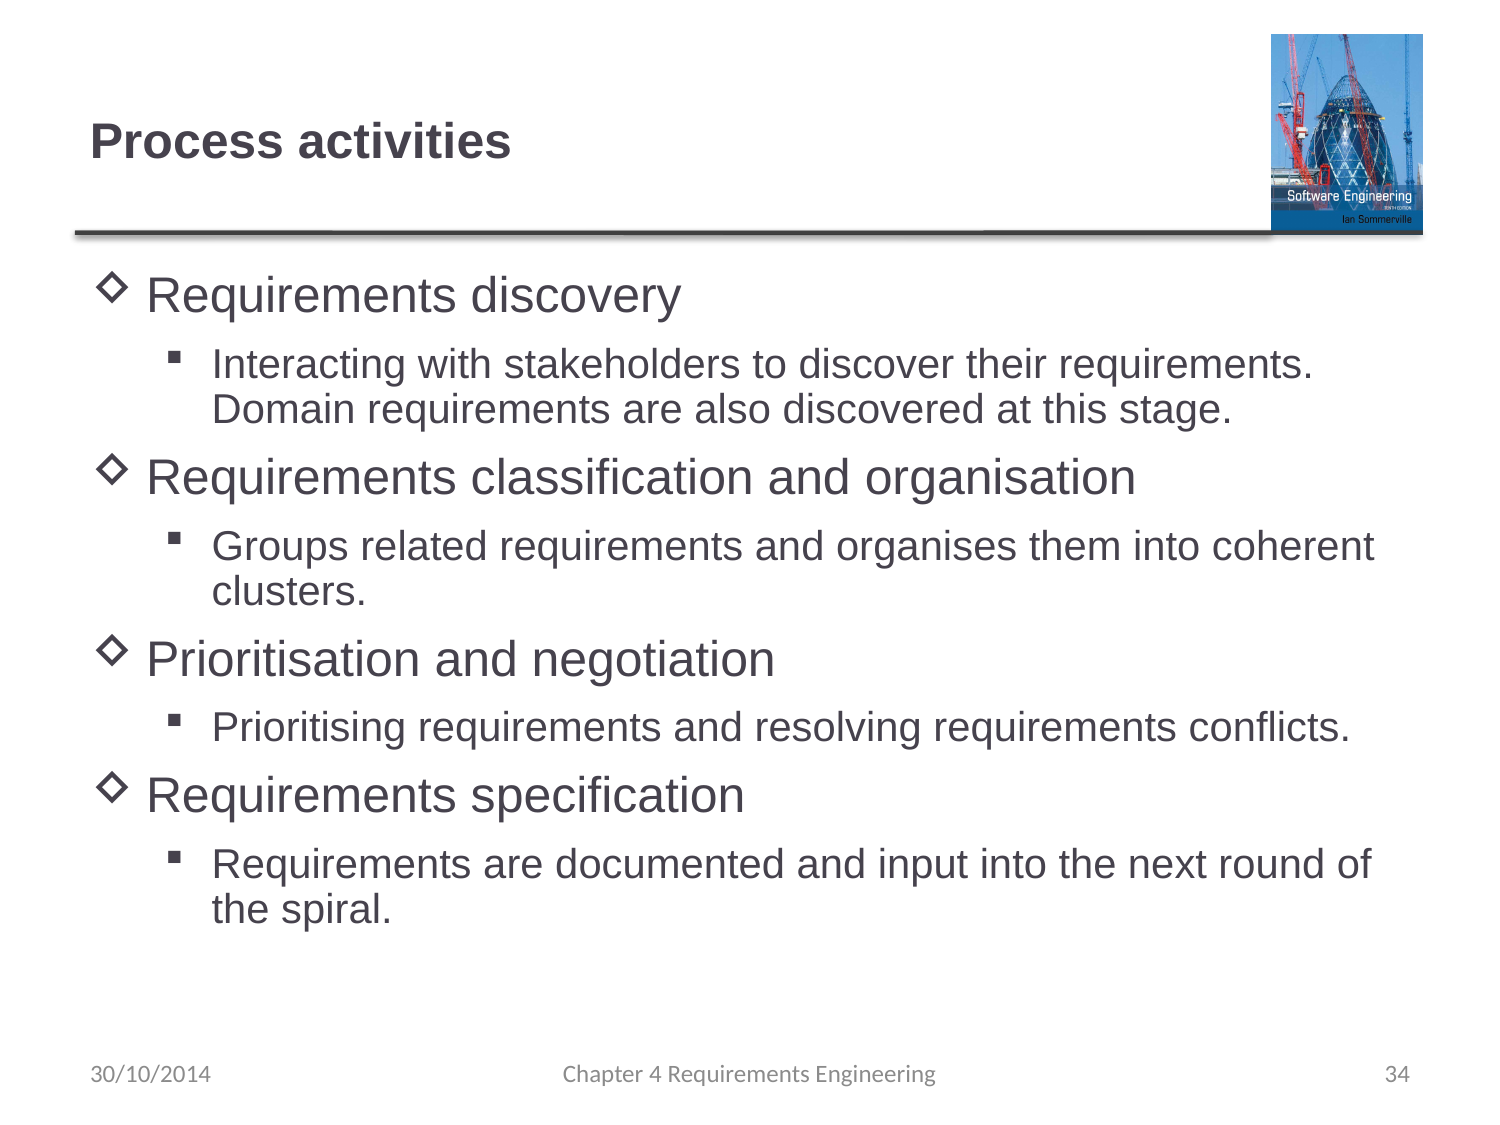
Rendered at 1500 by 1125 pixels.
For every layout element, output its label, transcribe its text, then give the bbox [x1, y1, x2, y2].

list Requirements discovery Interacting with stakeholders to discover their requirements. Domain requirements are also discovered at this stage. Requirements classification and organisation Groups related requirements and organises them into coherent clusters. Prioritisation and negotiation Prioritising requirements and resolving requirements conflicts. Requirements specification Requirements are documented and input into the next round of the spiral. [75, 262, 1425, 1005]
footer Chapter 4 Requirements Engineering [512, 1042, 988, 1103]
picture [1271, 34, 1423, 230]
slide_number 34 [1074, 1042, 1425, 1103]
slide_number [75, 1042, 425, 1103]
title Process activities [74, 44, 1272, 233]
